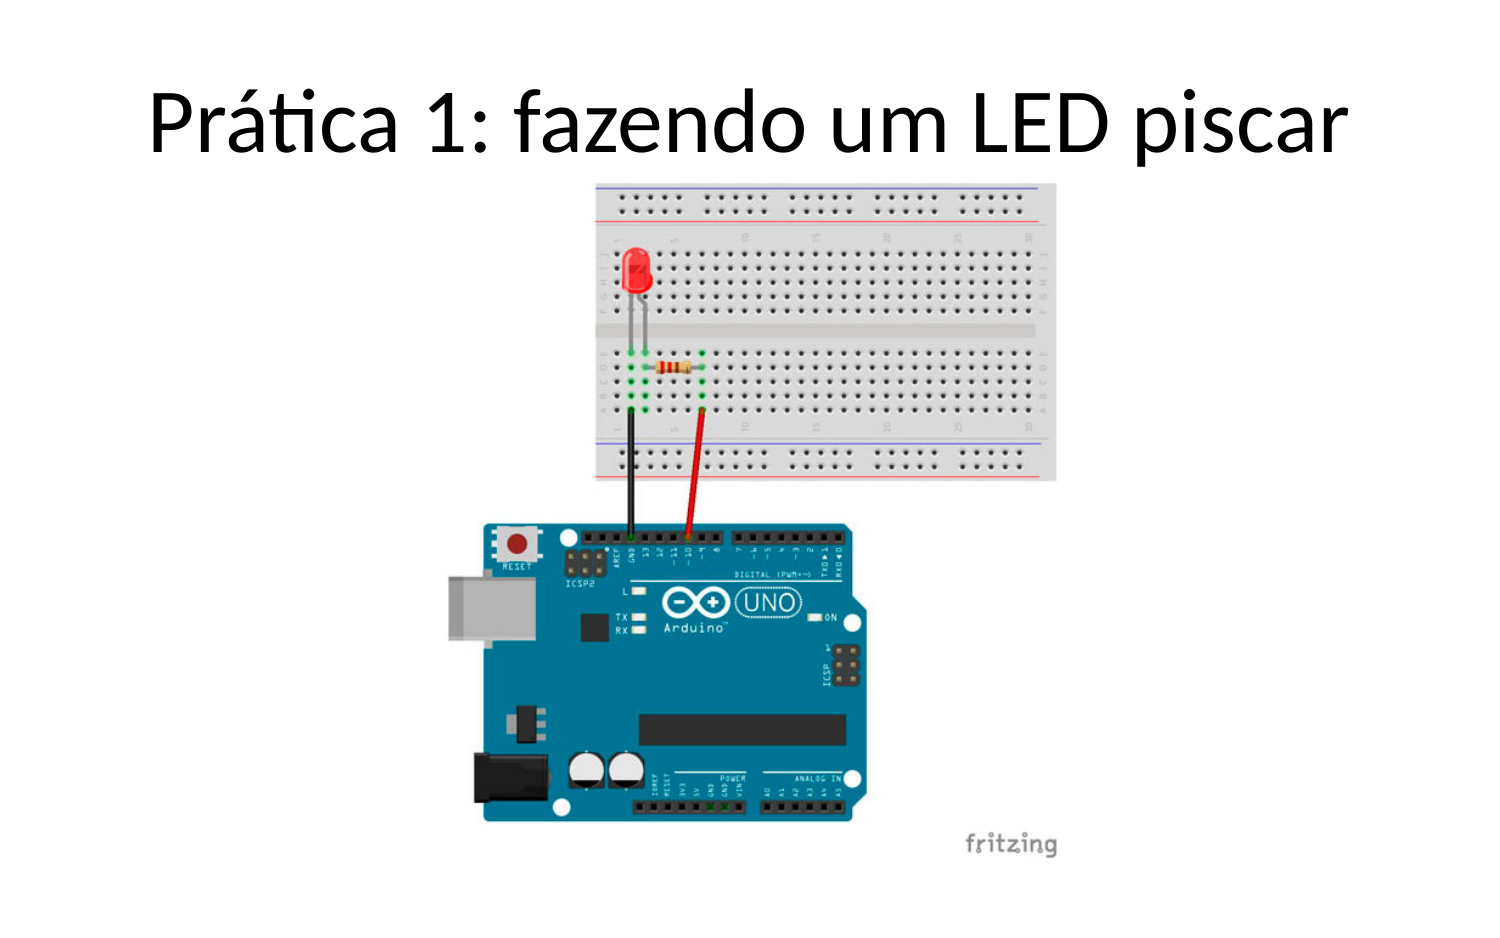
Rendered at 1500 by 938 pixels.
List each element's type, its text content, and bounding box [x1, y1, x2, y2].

title Prática 1: fazendo um LED piscar [75, 37, 1425, 194]
picture [407, 180, 1104, 859]
